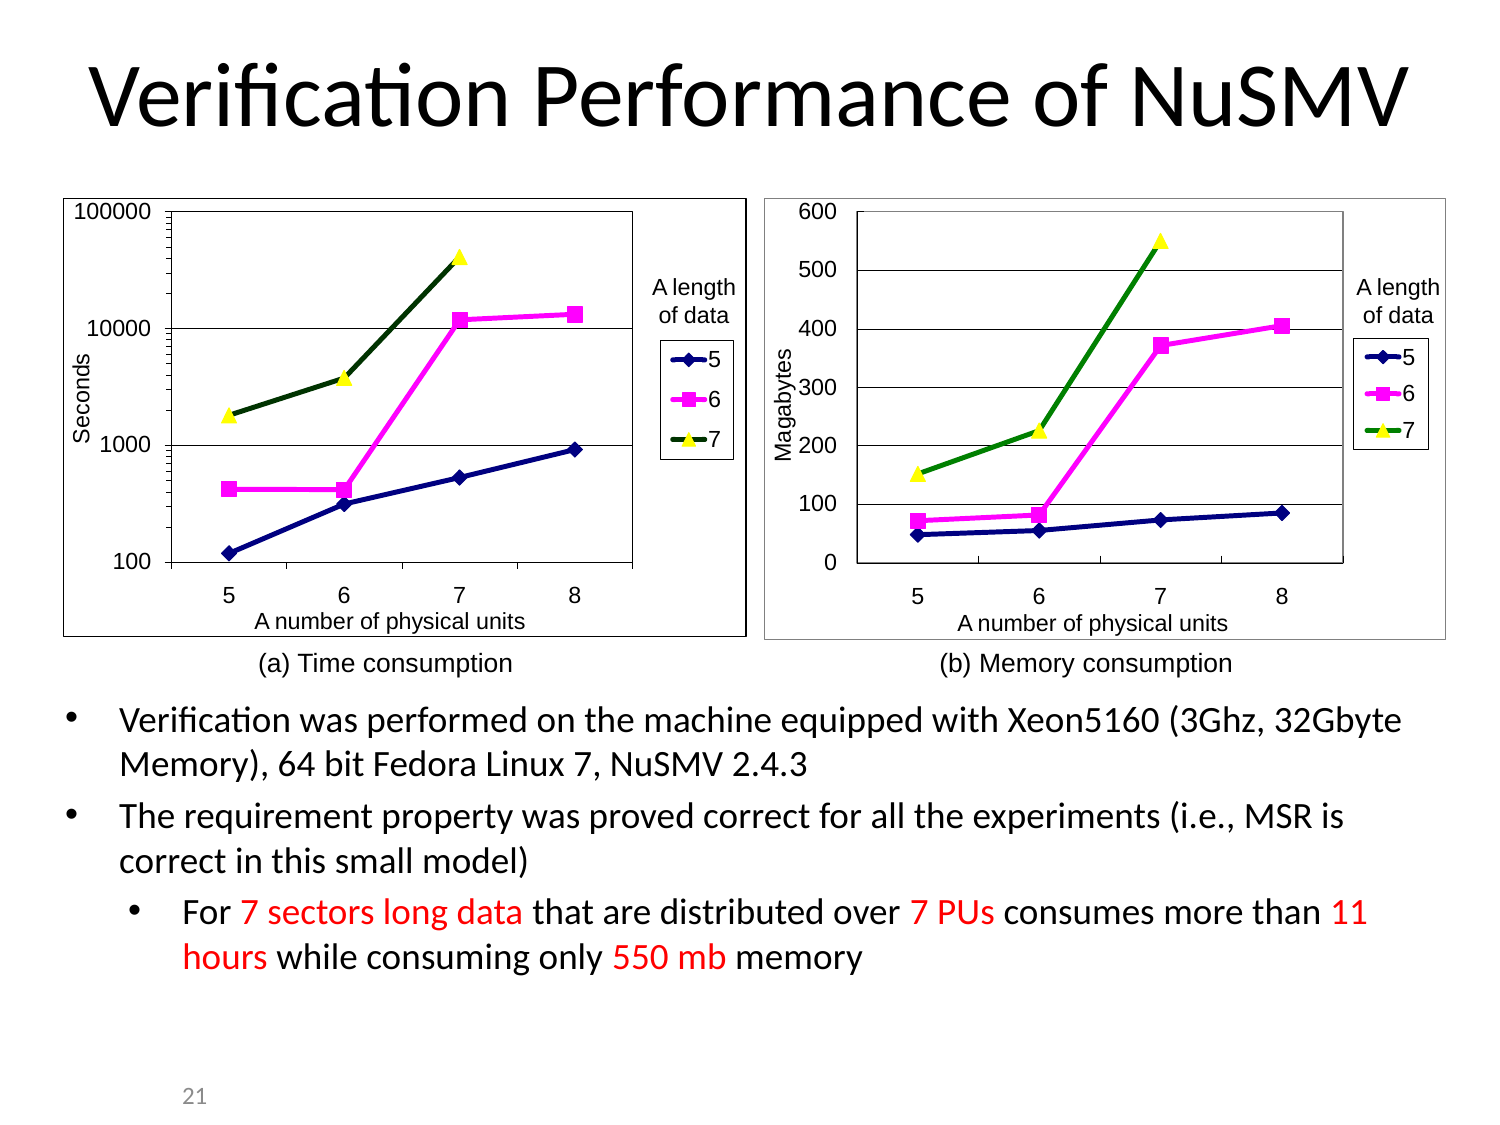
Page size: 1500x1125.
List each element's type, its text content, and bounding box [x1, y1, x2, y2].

list Verification was performed on the machine equipped with Xeon5160 (3Ghz, 32Gbyte Memory), 64 bit Fedora Linux 7, NuSMV 2.4.3 The requirement property was proved correct for all the experiments (i.e., MSR is correct in this small model) For 7 sectors long data that are distributed over 7 PUs consumes more than 11 hours while consuming only 550 mb memory [50, 687, 1463, 988]
title Verification Performance of NuSMV [0, 12, 1500, 168]
picture [62, 196, 1463, 688]
slide_number 21 [75, 1065, 223, 1125]
